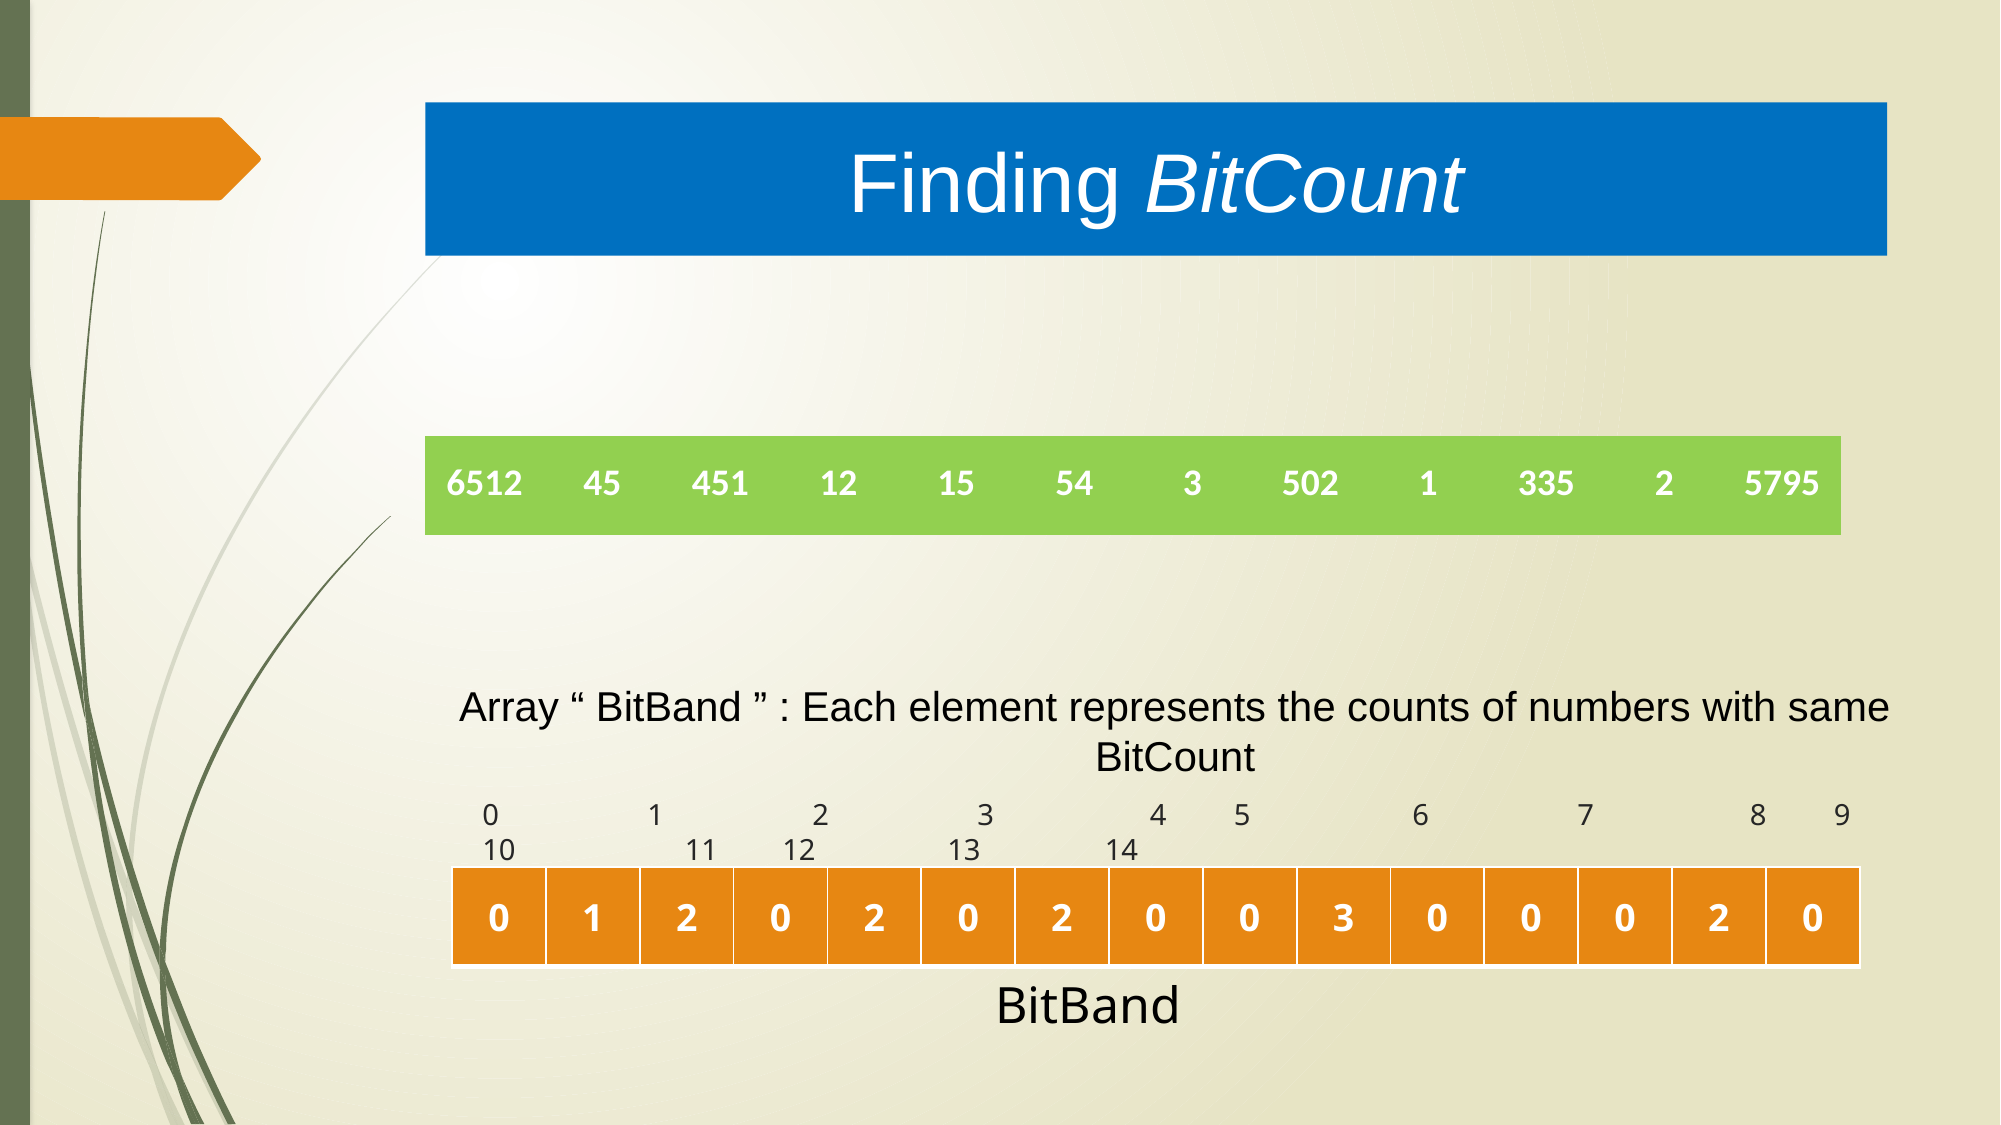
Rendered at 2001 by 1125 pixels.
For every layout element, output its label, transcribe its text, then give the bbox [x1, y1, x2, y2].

table_header 0 [1110, 868, 1202, 964]
table_header 0 [1391, 868, 1483, 964]
table_header 0 [734, 868, 827, 964]
table_header 0 [1204, 868, 1296, 964]
table_header 15 [897, 436, 1015, 535]
table_header 2 [1605, 436, 1723, 535]
table_header 2 [1673, 868, 1765, 964]
table_header 2 [828, 868, 920, 964]
table_header 1 [1369, 436, 1487, 535]
text_box Finding BitCount [425, 102, 1888, 256]
table_header 2 [1016, 868, 1108, 964]
table_header 451 [661, 436, 779, 535]
table_header 335 [1487, 436, 1605, 535]
table_header 54 [1015, 436, 1133, 535]
table_header 45 [543, 436, 661, 535]
table_header 0 [1485, 868, 1577, 964]
table_header 1 [547, 868, 639, 964]
table_header 3 [1133, 436, 1251, 535]
table_header 2 [641, 868, 733, 964]
text_box Array “ BitBand ” : Each element represents the counts of numbers with same BitCount [440, 671, 1910, 787]
table_header 5795 [1723, 436, 1841, 535]
table_header 6512 [425, 436, 543, 535]
title 0 1 2 3 4 5 6 7 8 9 10 11 12 13 14 [467, 808, 1930, 854]
table_header 0 [922, 868, 1014, 964]
table_header 502 [1251, 436, 1369, 535]
text_box BitBand [977, 966, 1199, 1042]
table_header 3 [1298, 868, 1390, 964]
table_header 0 [1579, 868, 1671, 964]
table_header 12 [779, 436, 897, 535]
table_header 0 [453, 868, 545, 964]
table_header 0 [1767, 868, 1859, 964]
